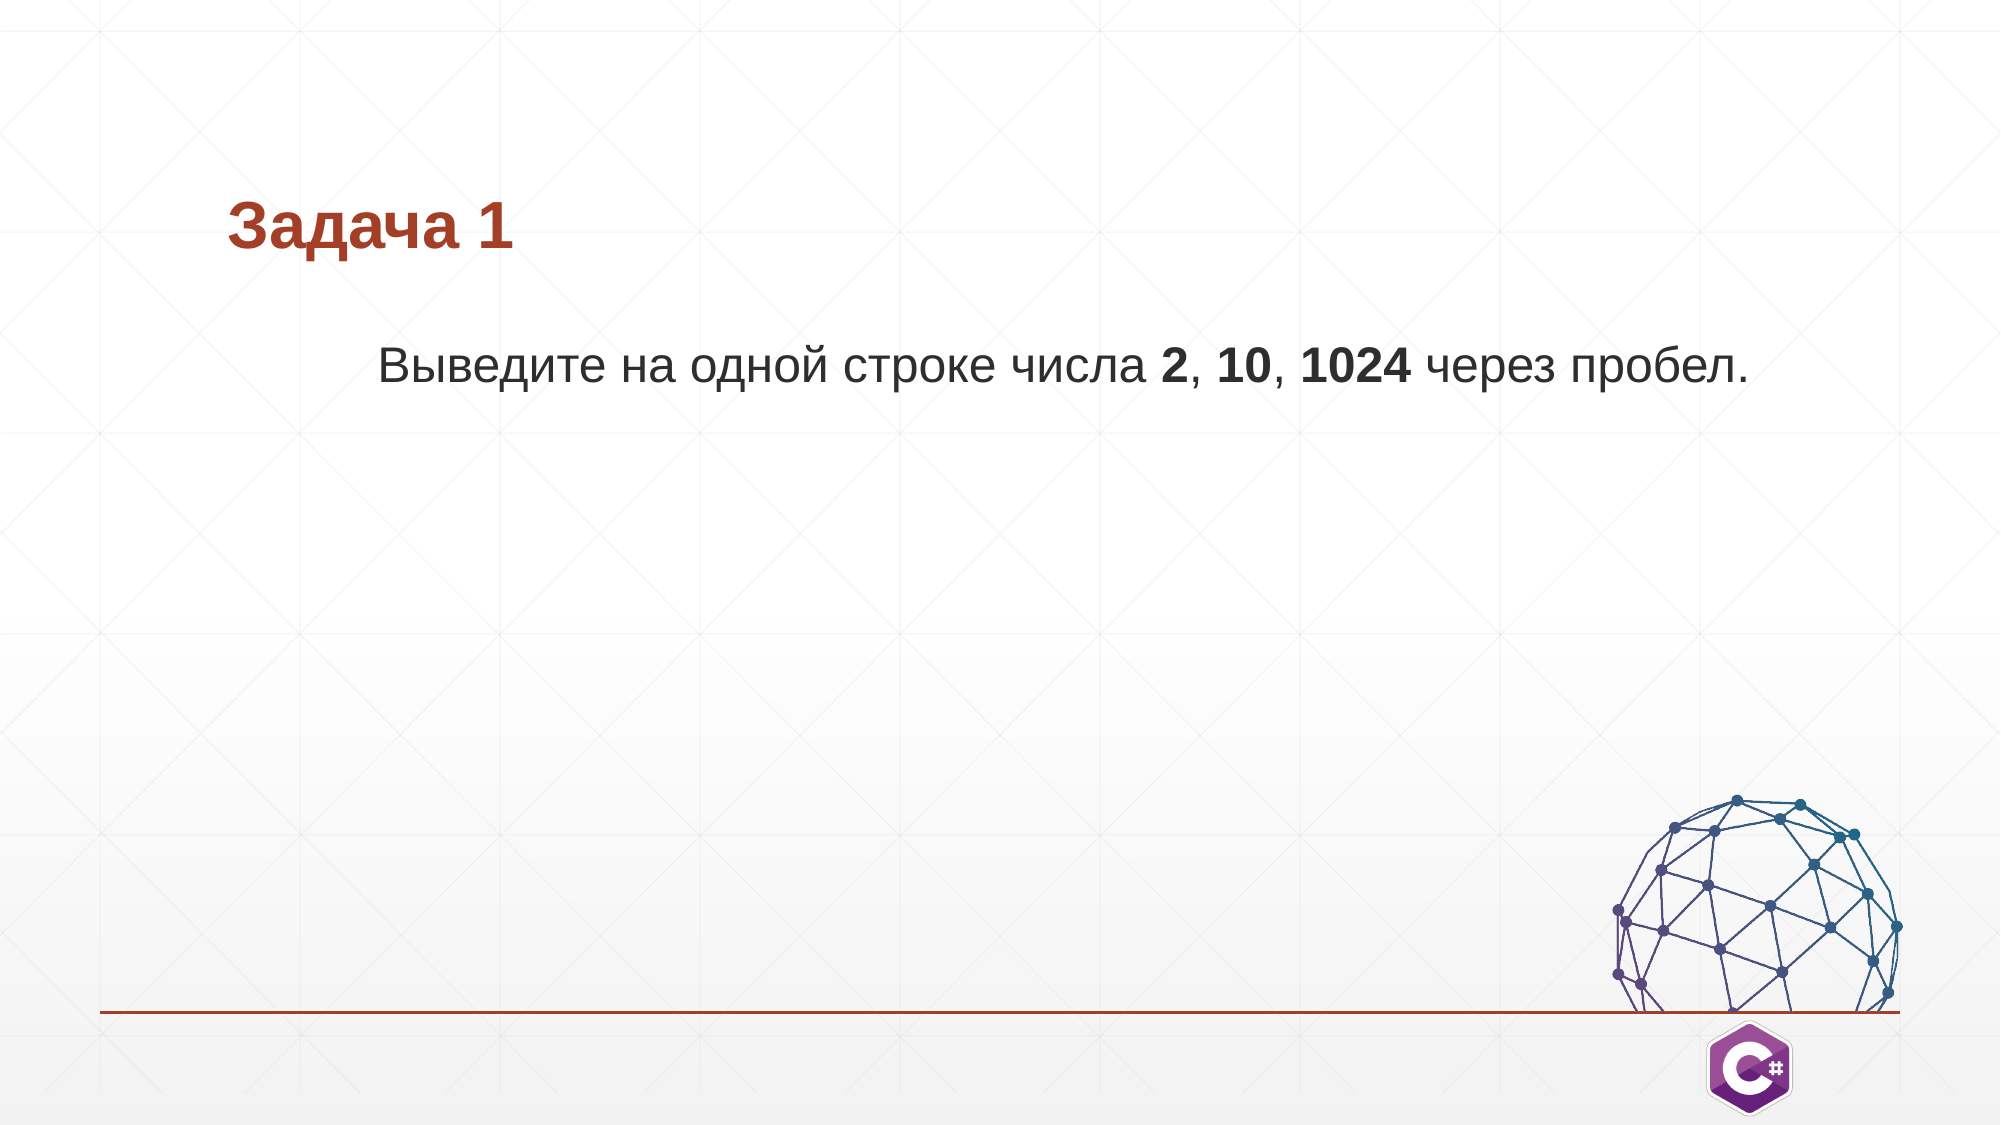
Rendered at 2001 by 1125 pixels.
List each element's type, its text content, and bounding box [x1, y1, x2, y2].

list Выведите на одной строке числа 2, 10, 1024 через пробел. [212, 324, 1788, 950]
picture [1611, 793, 1904, 1012]
picture [1698, 1017, 1801, 1120]
title Задача 1 [212, 82, 1788, 271]
